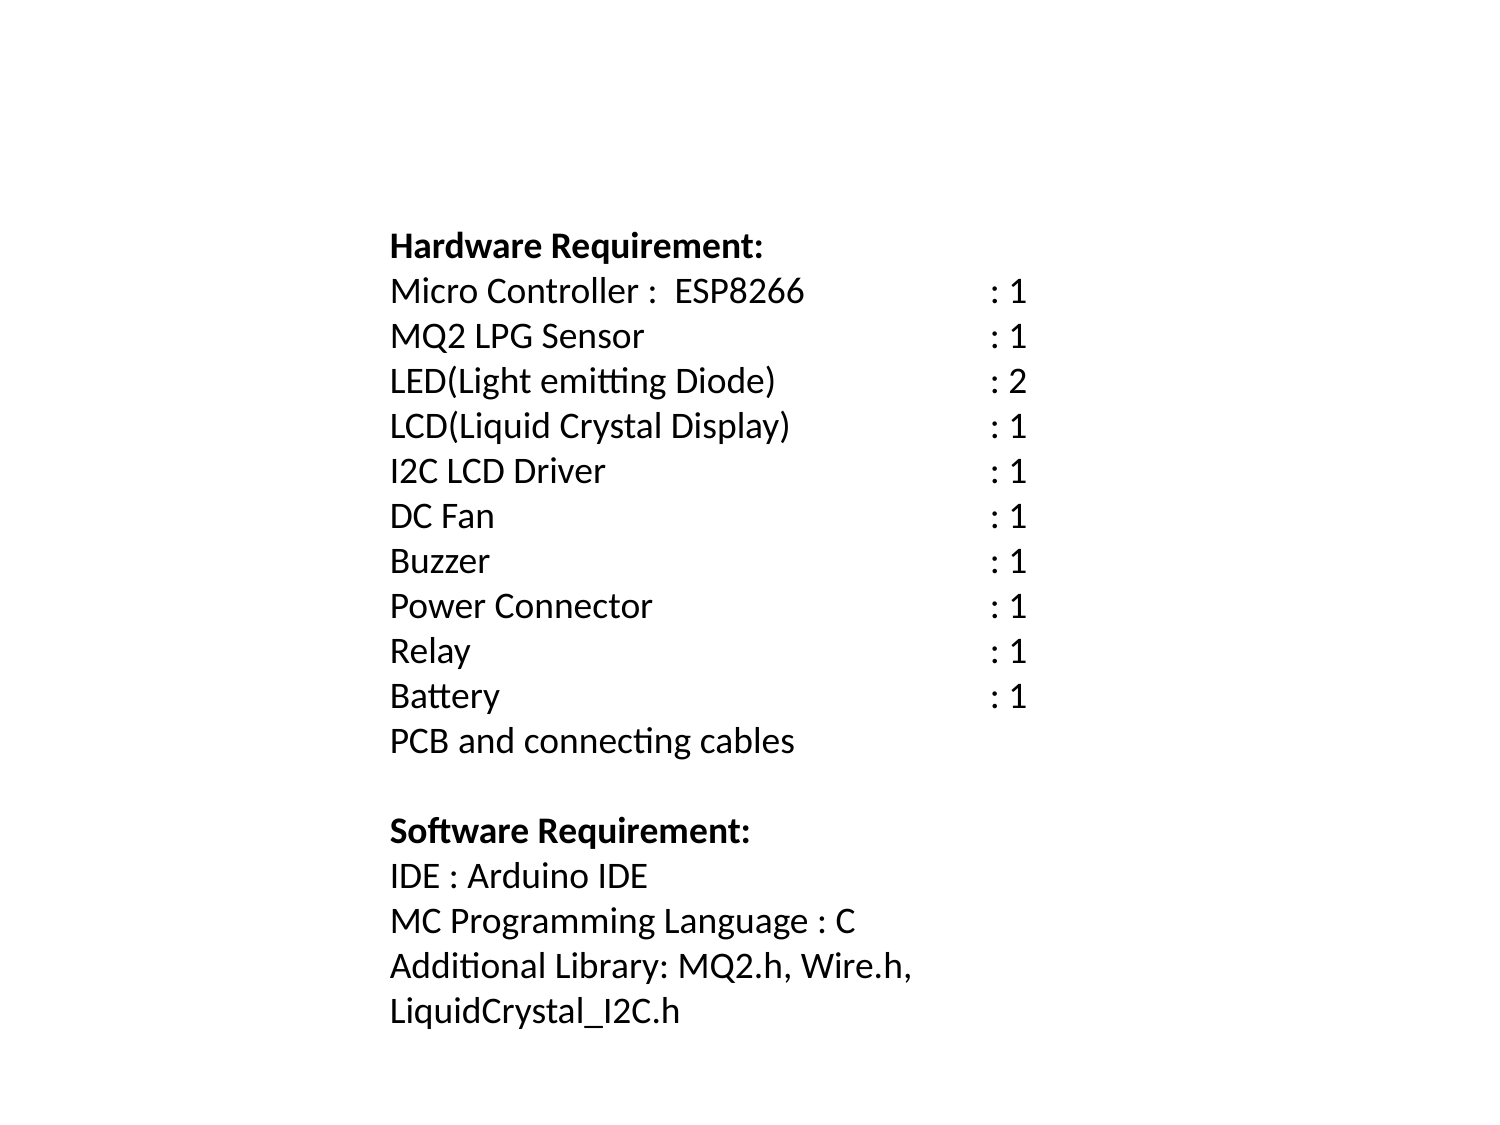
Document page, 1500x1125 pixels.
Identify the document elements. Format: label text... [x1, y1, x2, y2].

text_box Hardware Requirement: Micro Controller : ESP8266 : 1 MQ2 LPG Sensor : 1 LED(Light emitting Diode) : 2 LCD(Liquid Crystal Display) : 1 I2C LCD Driver : 1 DC Fan : 1 Buzzer : 1 Power Connector : 1 Relay : 1 Battery : 1 PCB and connecting cables Software Requirement: IDE : Arduino IDE MC Programming Language : C Additional Library: MQ2.h, Wire.h, LiquidCrystal_I2C.h [374, 214, 1125, 1084]
